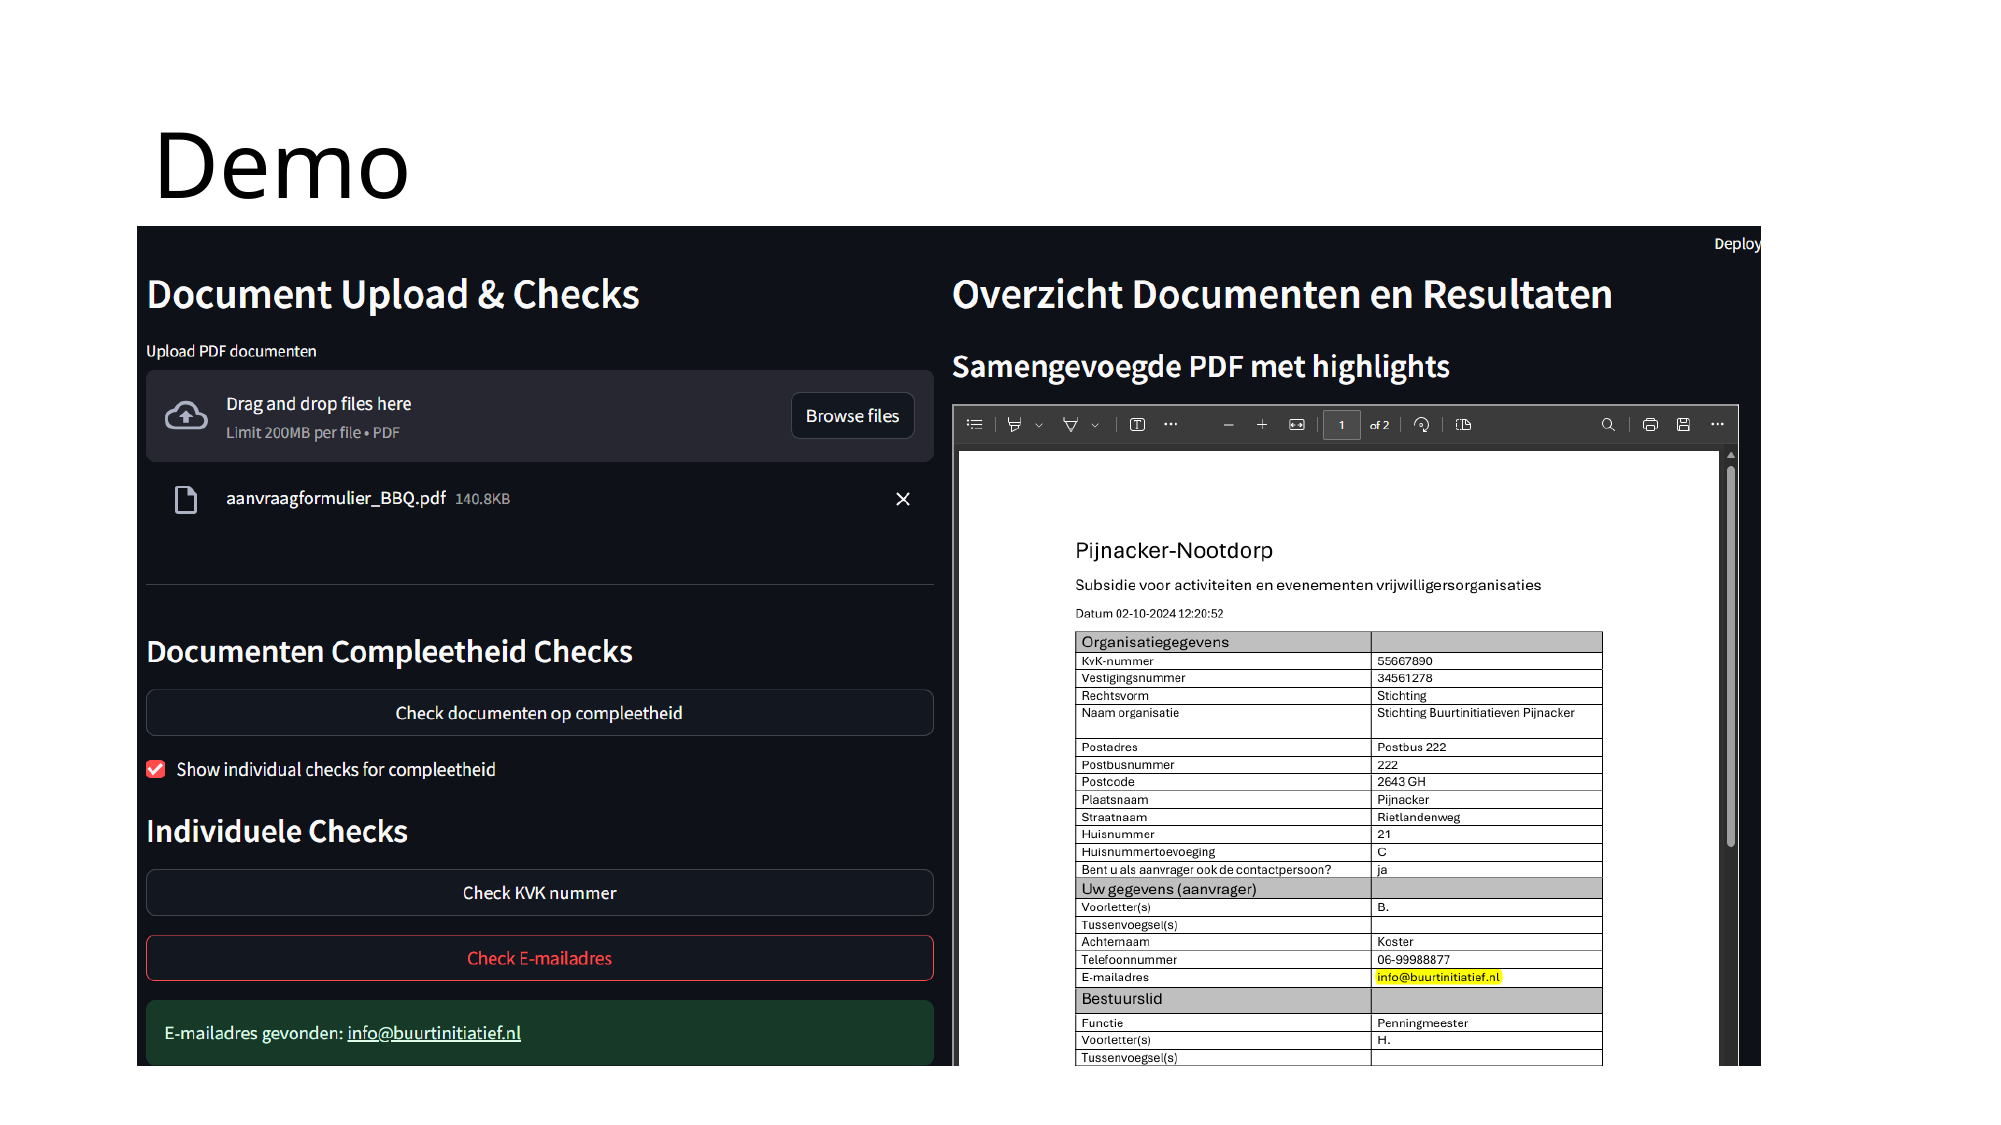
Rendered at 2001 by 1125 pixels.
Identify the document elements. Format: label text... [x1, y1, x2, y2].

title Demo [137, 59, 1863, 278]
picture [136, 225, 1762, 1066]
